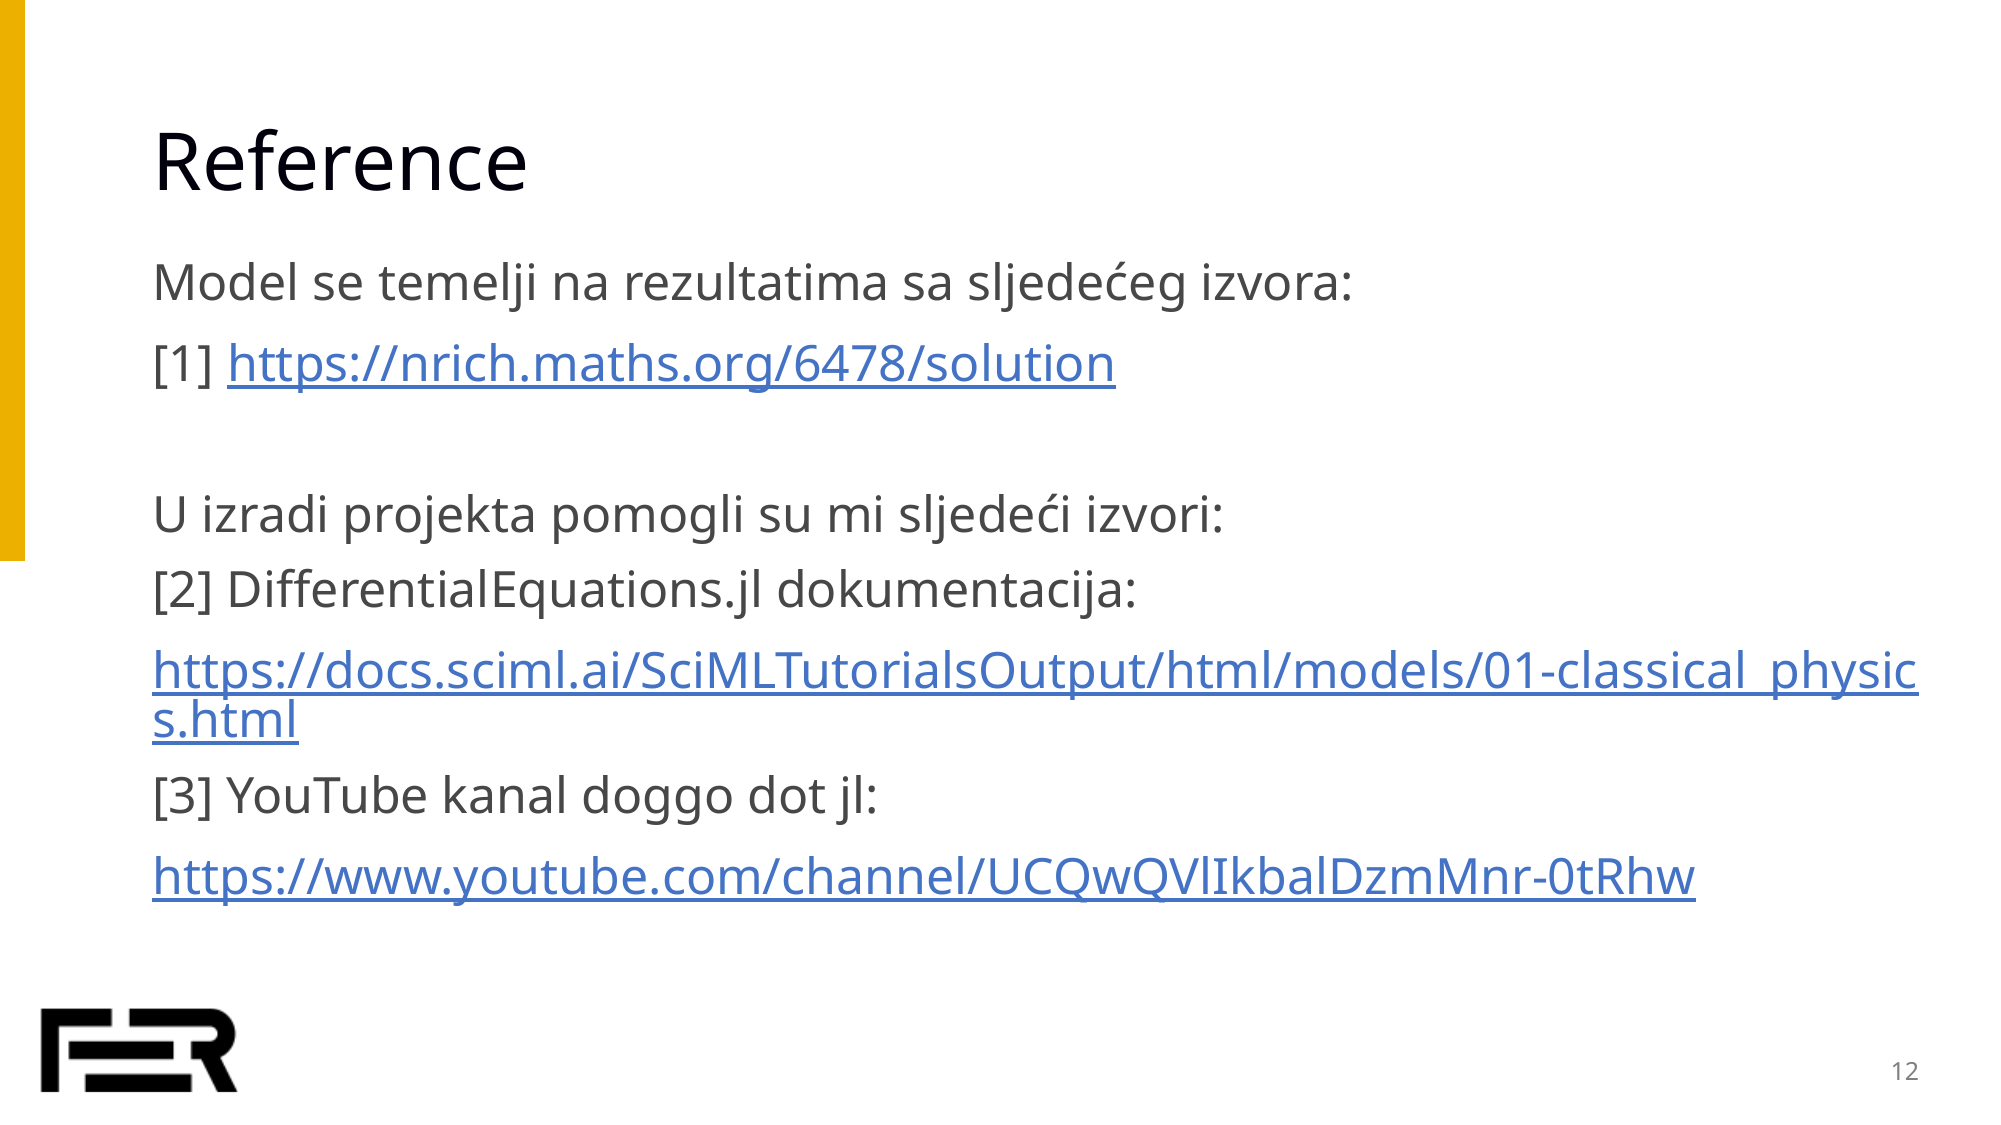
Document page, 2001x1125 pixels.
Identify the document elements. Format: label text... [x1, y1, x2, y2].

title Reference [137, 114, 1654, 217]
subtitle Model se temelji na rezultatima sa sljedećeg izvora: [1] https://nrich.maths.org/6478/solution U izradi projekta pomogli su mi sljedeći izvori: [2] DifferentialEquations.jl dokumentacija: https://docs.sciml.ai/SciMLTutorialsOutput/html/models/01-classical_physics.html [3] YouTube kanal doggo dot jl: https://www.youtube.com/channel/UCQwQVlIkbalDzmMnr-0tRhw [137, 249, 1935, 973]
picture [39, 1007, 249, 1102]
slide_number 12 [1484, 1042, 1935, 1103]
